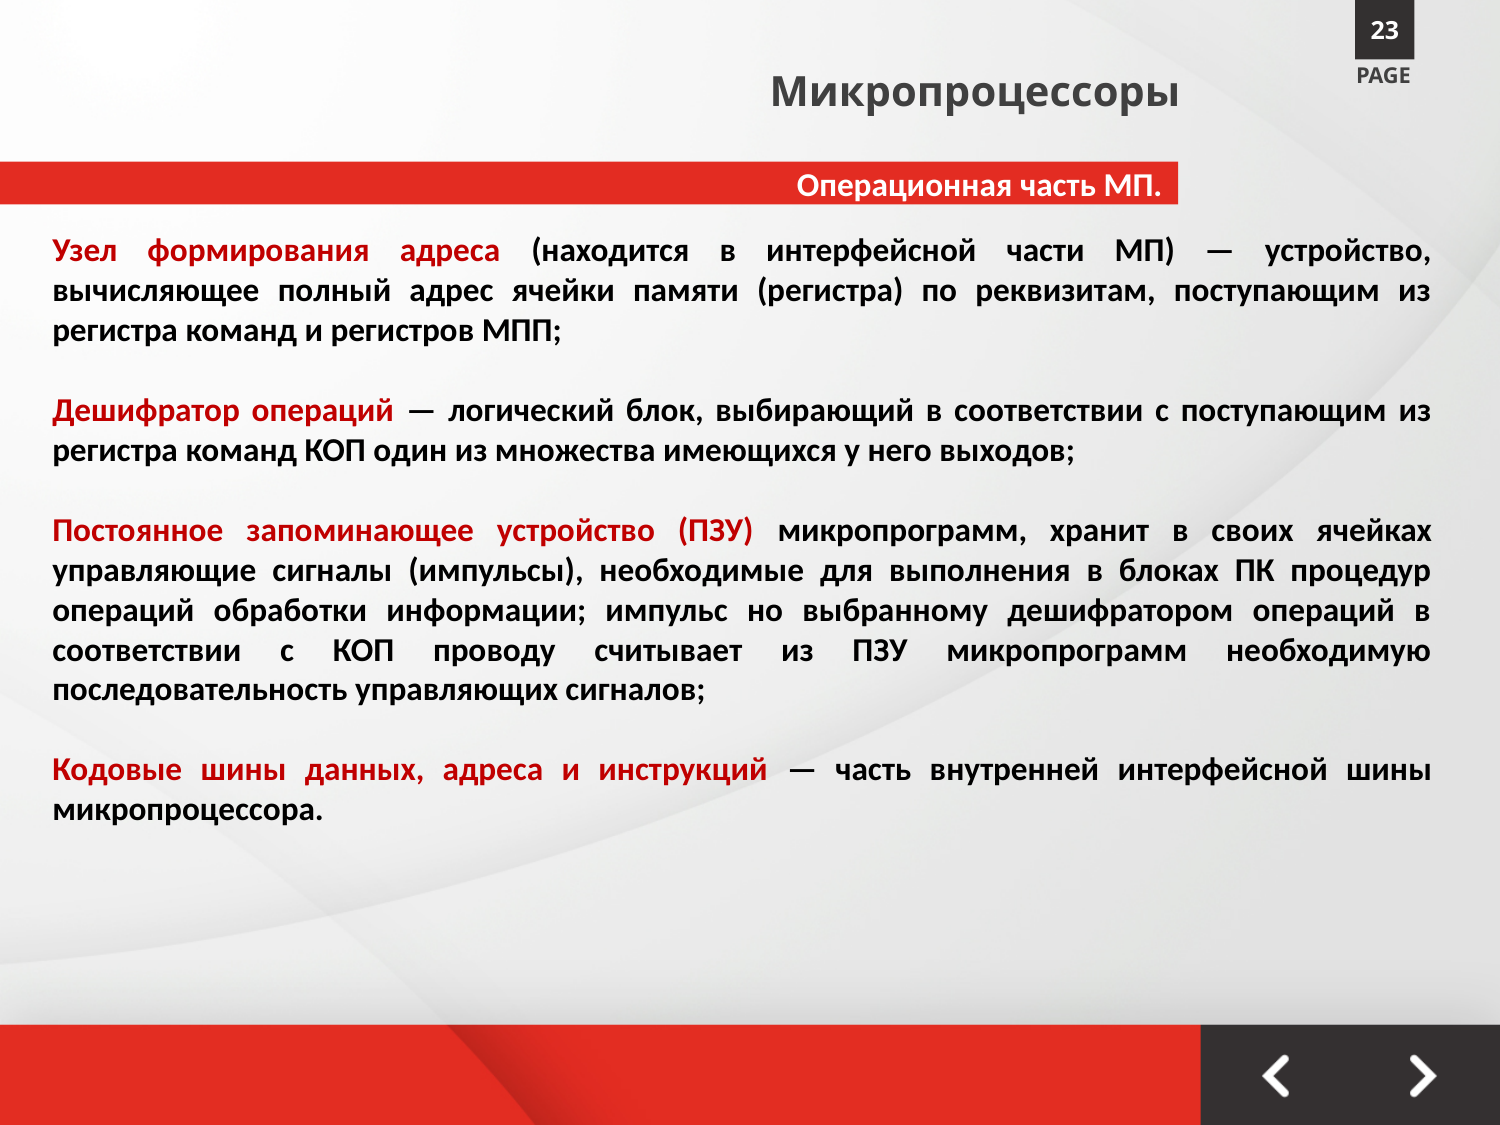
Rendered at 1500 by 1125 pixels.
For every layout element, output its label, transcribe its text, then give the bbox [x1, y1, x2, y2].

picture [0, 0, 1500, 1125]
text_box Микропроцессоры [22, 57, 1196, 123]
subtitle Операционная часть МП. [0, 161, 1179, 205]
text_box Узел формирования адреса (находится в интерфейсной части МП) — устройство, вычисляющее полный адрес ячейки памяти (регистра) по реквизитам, поступающим из регистра команд и регистров МПП; Дешифратор операций — логический блок, выбирающий в соответствии с поступающим из регистра команд КОП один из множества имеющихся у него выходов; Постоянное запоминающее устройство (ПЗУ) микропрограмм, хранит в своих ячейках управляющие сигналы (импульсы), необходимые для выполнения в блоках ПК процедур операций обработки информации; импульс но выбранному дешифратором операций в соответствии с КОП проводу считывает из ПЗУ микропрограмм необходимую последовательность управляющих сигналов; Кодовые шины данных, адреса и инструкций — часть внутренней интерфейсной шины микропроцессора. [37, 221, 1448, 875]
text_box PAGE [1341, 54, 1426, 96]
text_box 23 [1353, 0, 1417, 61]
